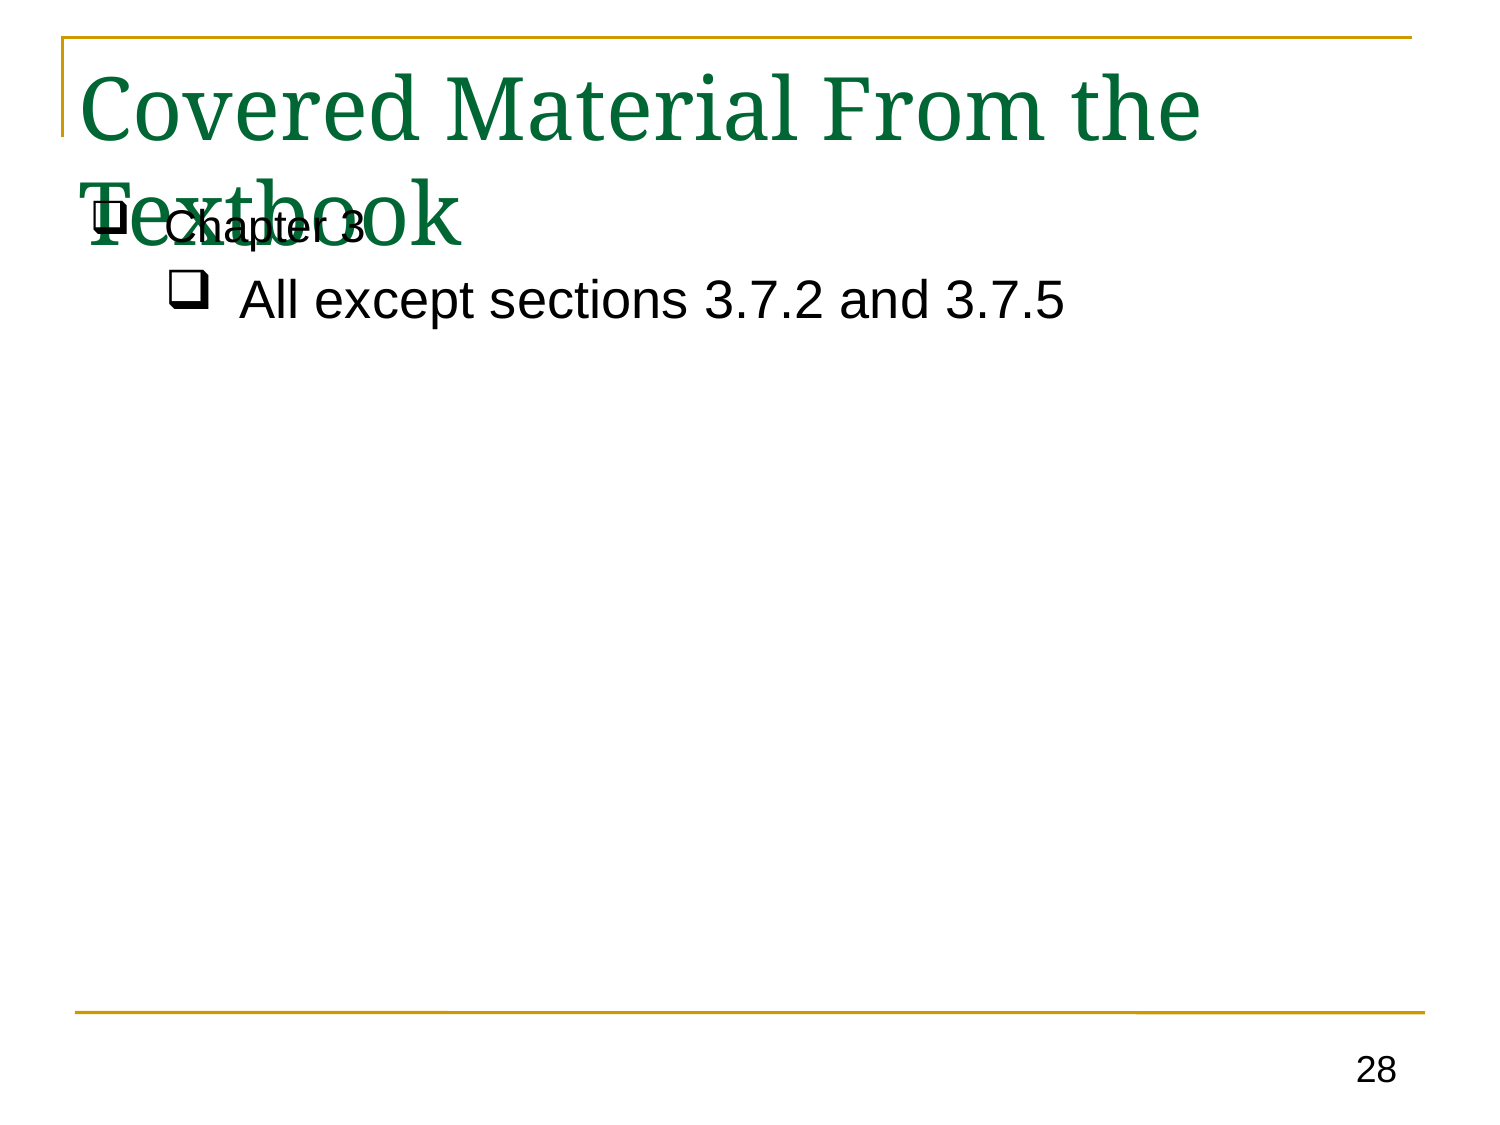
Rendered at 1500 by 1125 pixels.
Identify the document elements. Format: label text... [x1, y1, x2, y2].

title Covered Material From the Textbook [63, 45, 1425, 174]
list Chapter 3 All except sections 3.7.2 and 3.7.5 [75, 188, 1425, 1006]
slide_number 28 [1341, 1023, 1424, 1098]
